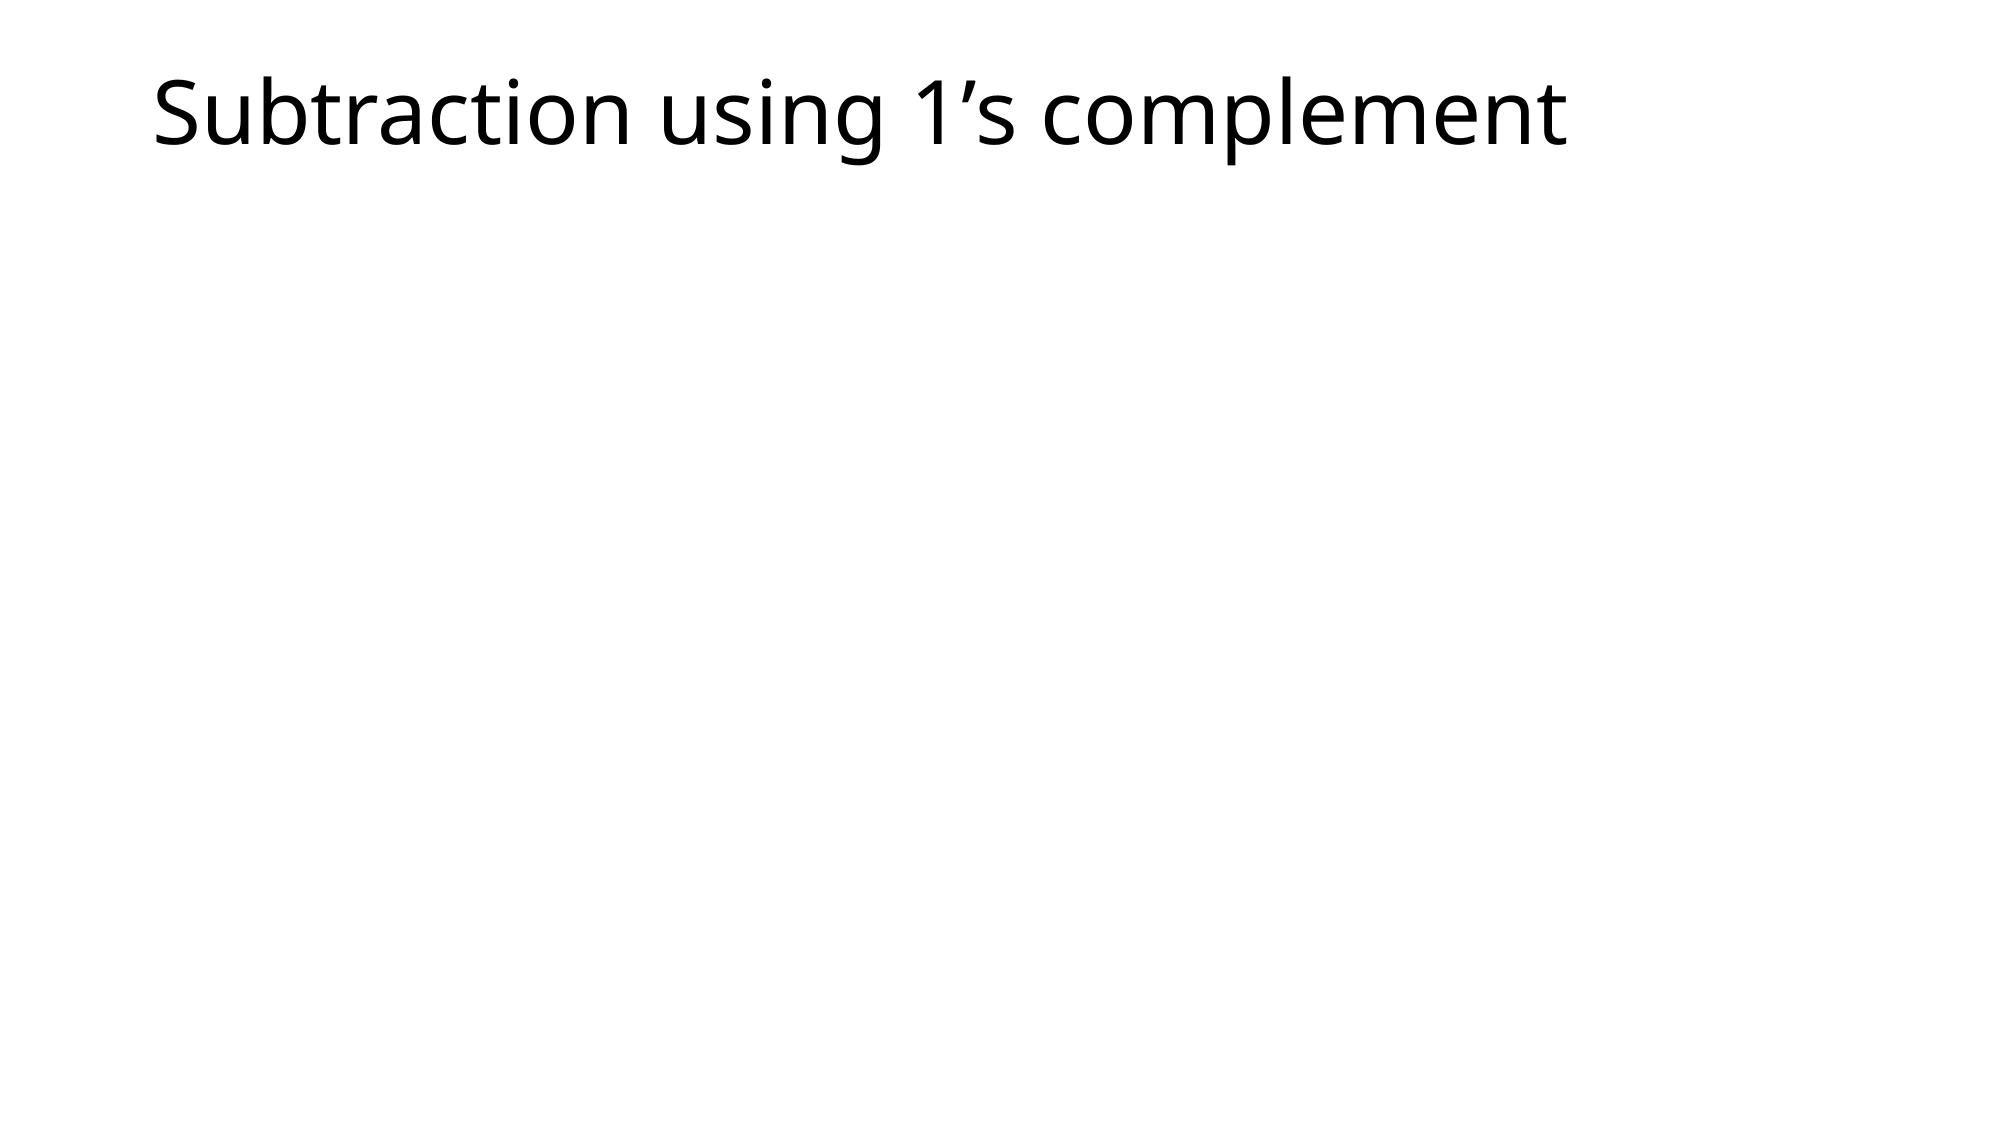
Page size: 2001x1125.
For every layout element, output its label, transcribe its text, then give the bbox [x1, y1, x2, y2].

title Subtraction using 1’s complement [137, 59, 1863, 172]
